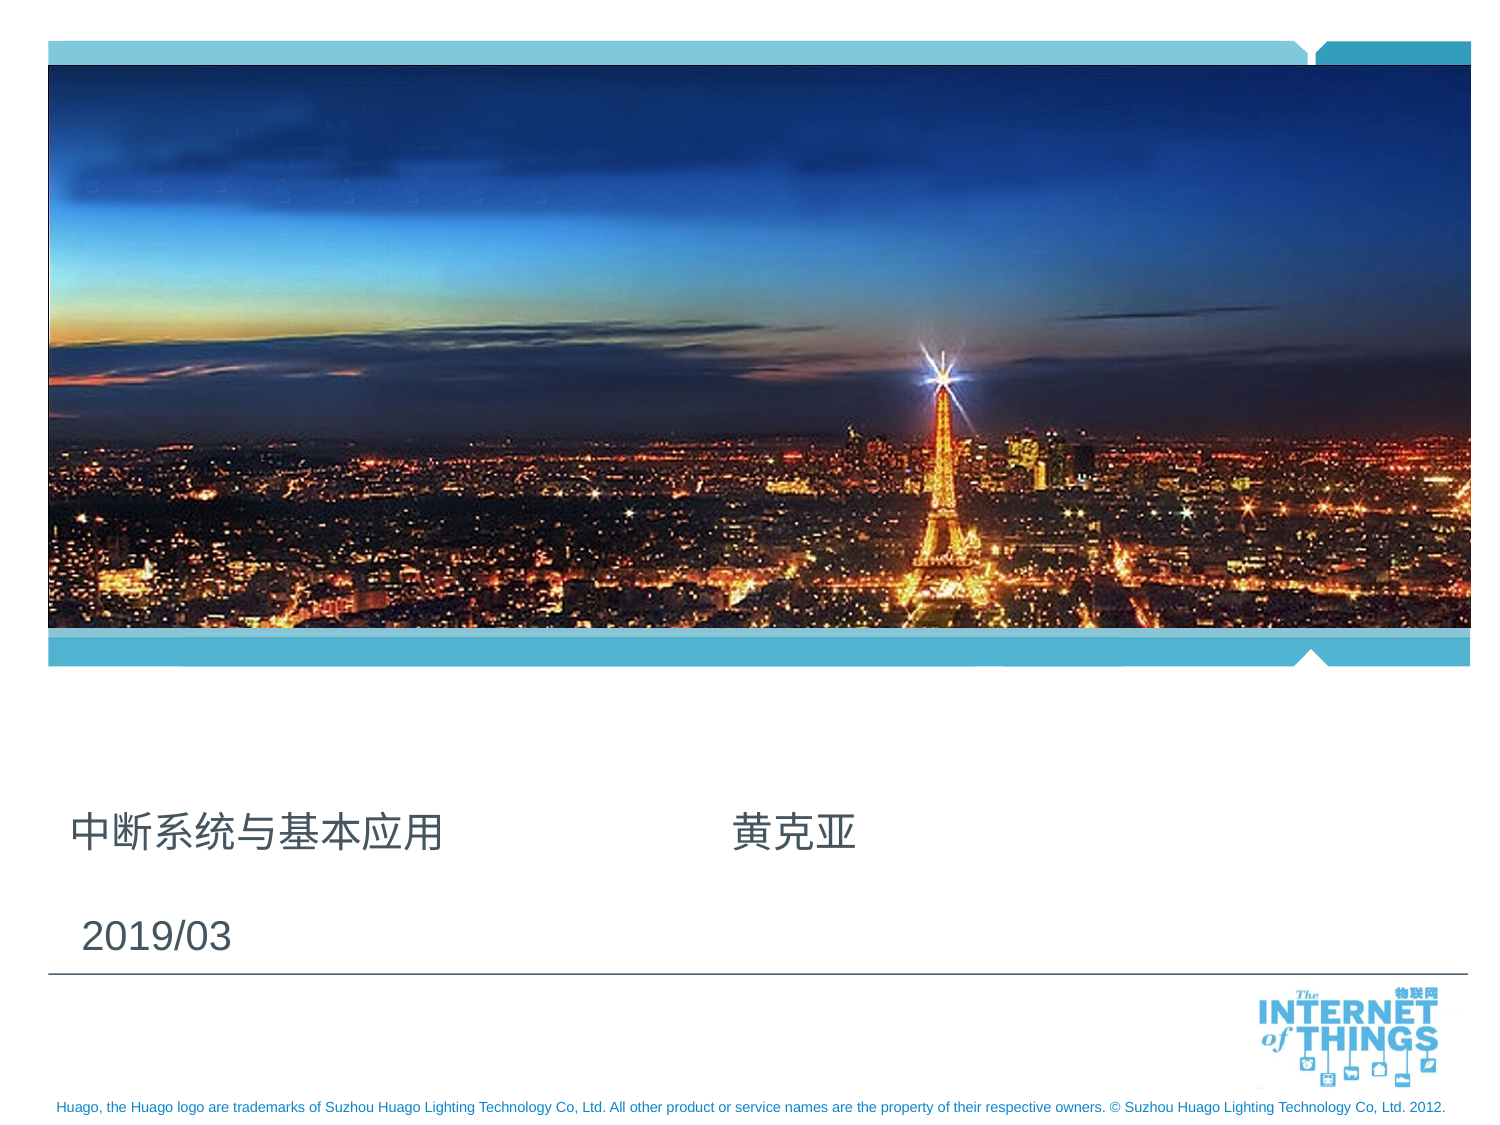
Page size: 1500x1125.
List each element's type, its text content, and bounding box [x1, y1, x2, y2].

subtitle 中断系统与基本应用 黄克亚 2019/03 [54, 805, 1097, 1015]
picture [48, 65, 1471, 628]
picture [1256, 987, 1461, 1089]
